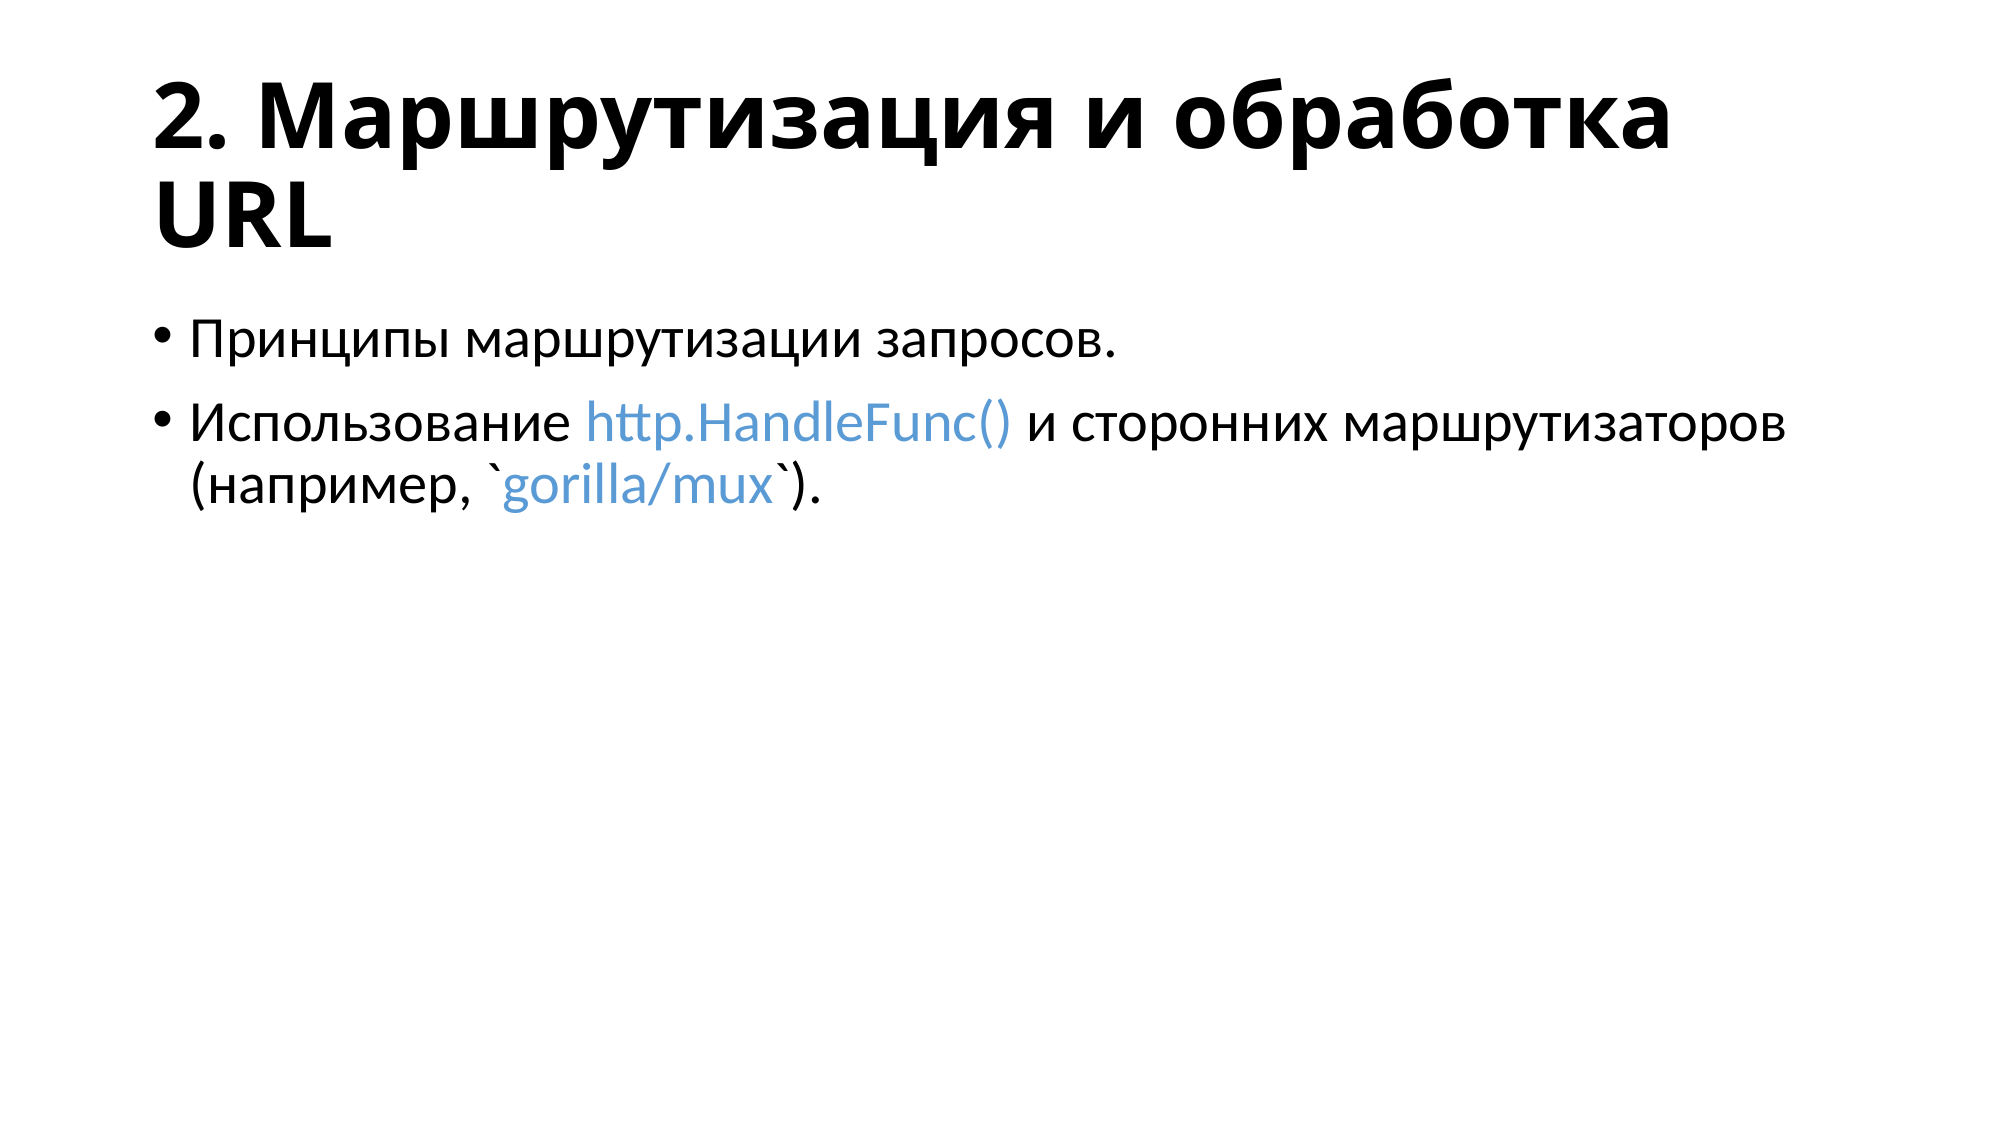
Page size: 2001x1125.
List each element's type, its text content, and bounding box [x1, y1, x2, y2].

title 2. Маршрутизация и обработка URL [137, 59, 1863, 278]
list Принципы маршрутизации запросов. Использование http.HandleFunc() и сторонних маршрутизаторов (например, `gorilla/mux`). [137, 299, 1863, 1014]
